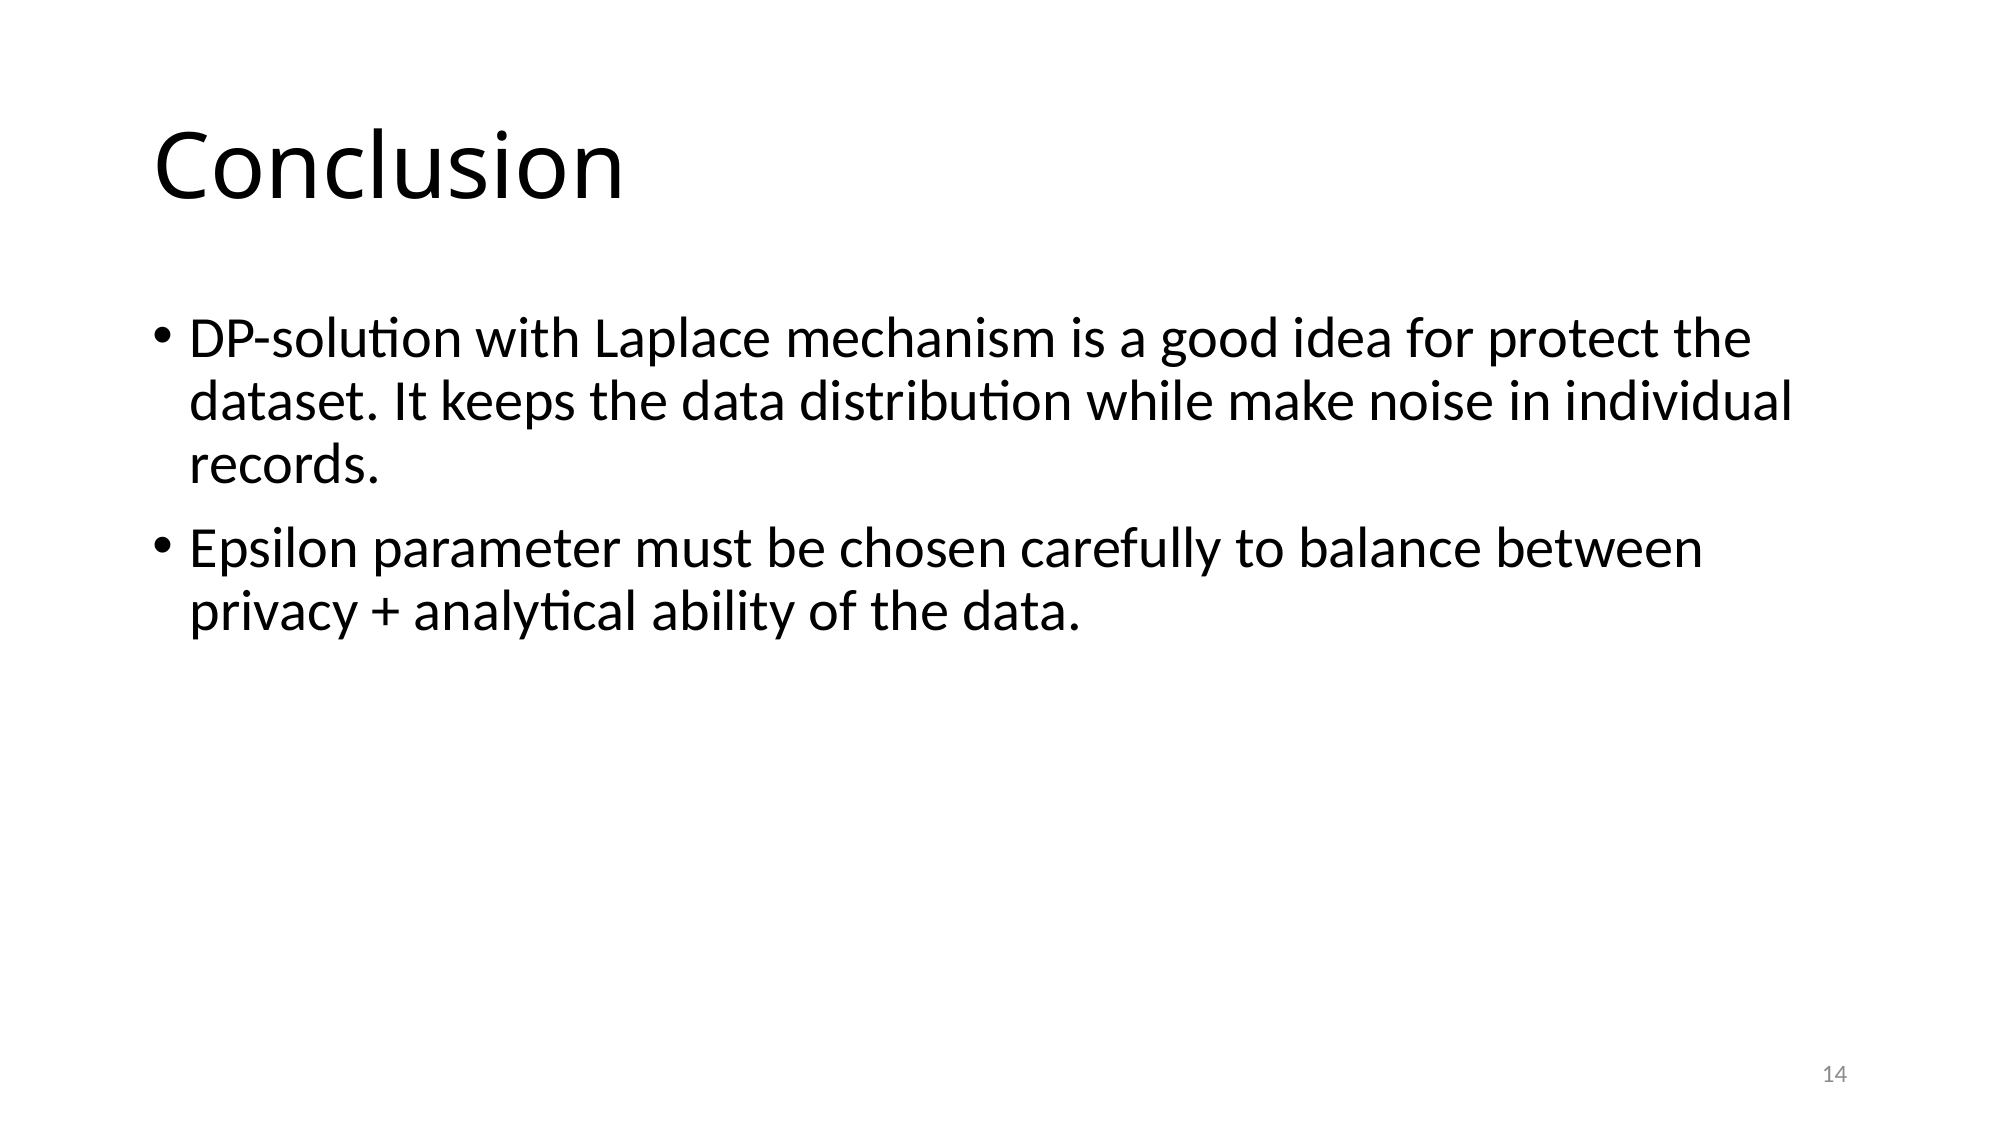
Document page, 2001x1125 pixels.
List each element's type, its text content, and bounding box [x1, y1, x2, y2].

title Conclusion [137, 59, 1863, 278]
slide_number 14 [1412, 1042, 1863, 1103]
list DP-solution with Laplace mechanism is a good idea for protect the dataset. It keeps the data distribution while make noise in individual records. Epsilon parameter must be chosen carefully to balance between privacy + analytical ability of the data. [137, 299, 1863, 1014]
